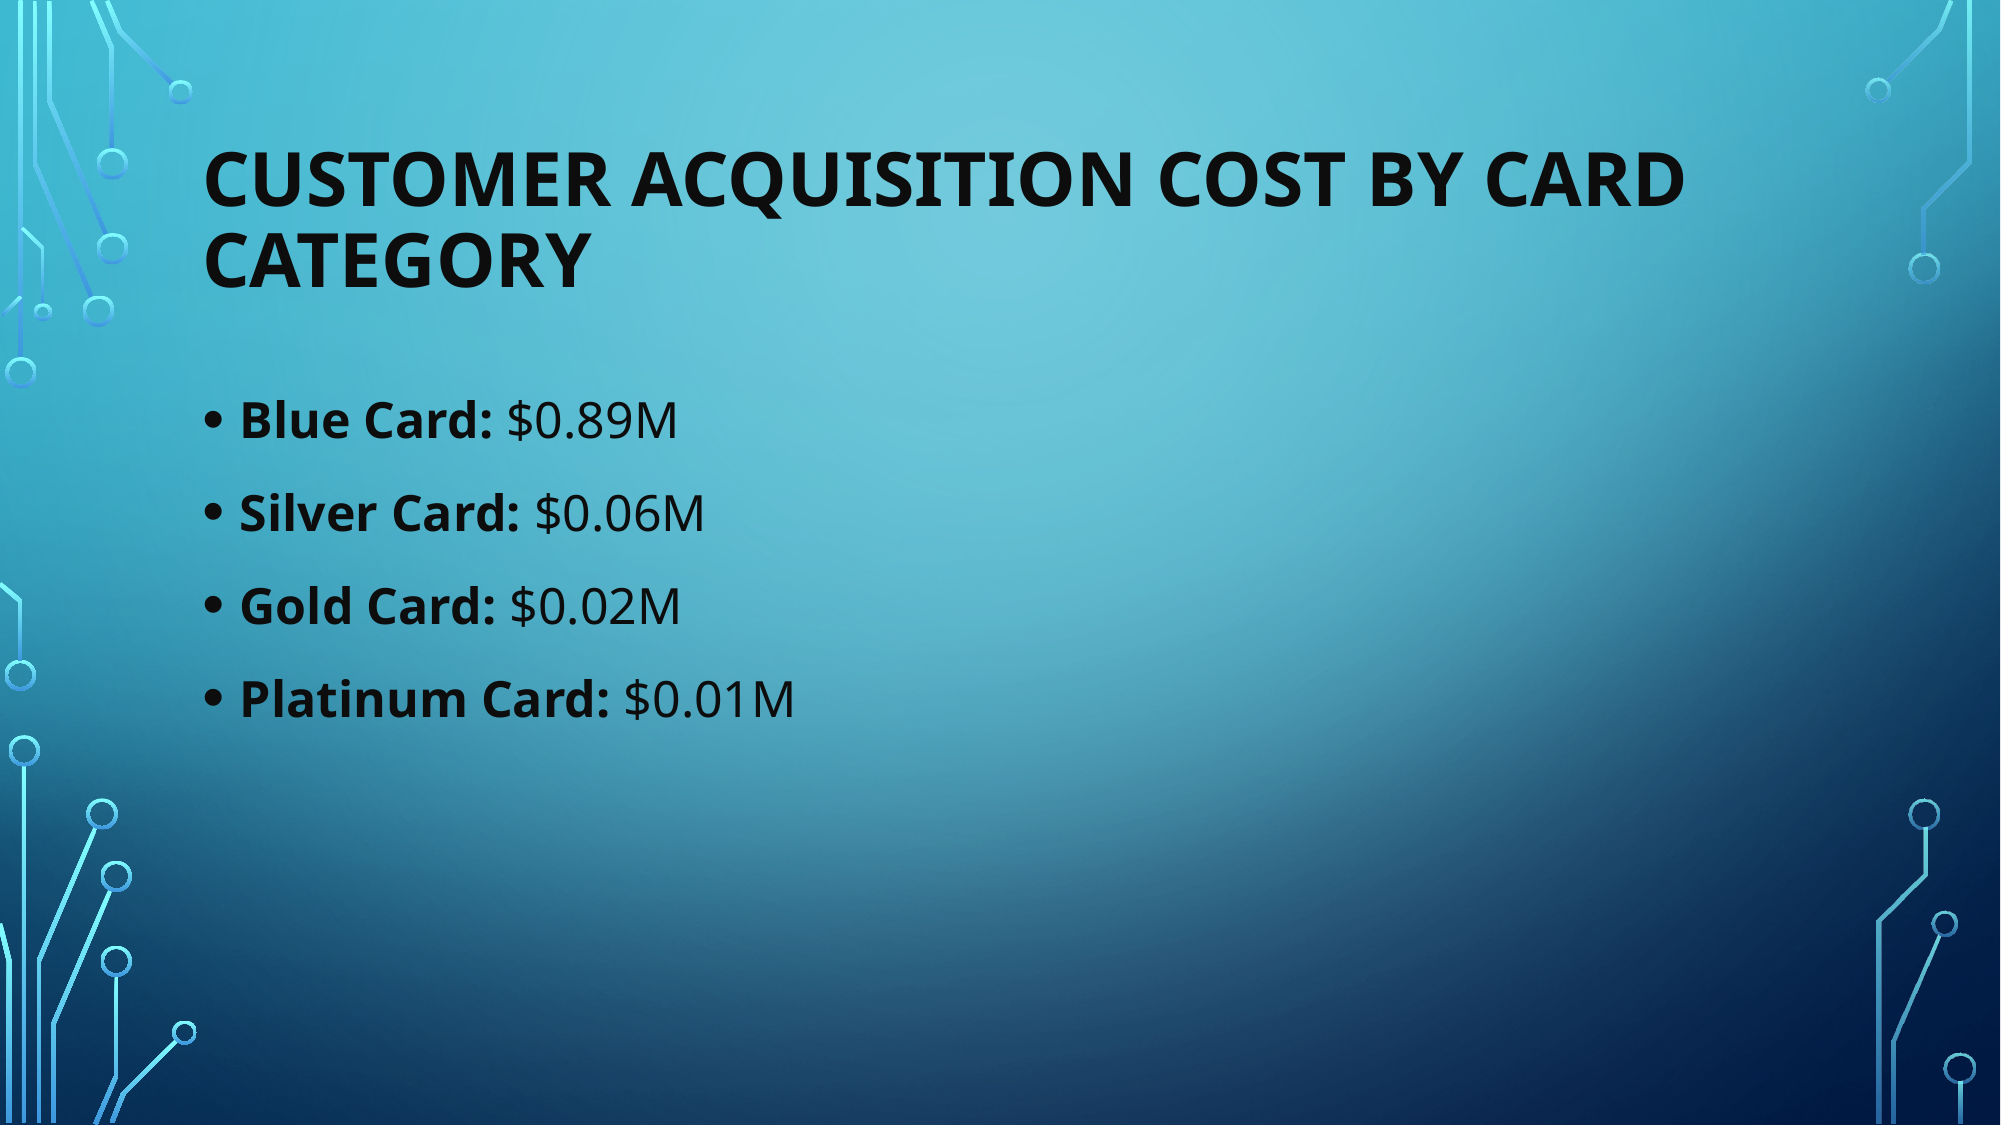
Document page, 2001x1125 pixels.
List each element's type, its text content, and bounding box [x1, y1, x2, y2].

list Blue Card: $0.89M Silver Card: $0.06M Gold Card: $0.02M Platinum Card: $0.01M [187, 369, 1813, 950]
title Customer Acquisition Cost by Card Category [187, 101, 1813, 344]
